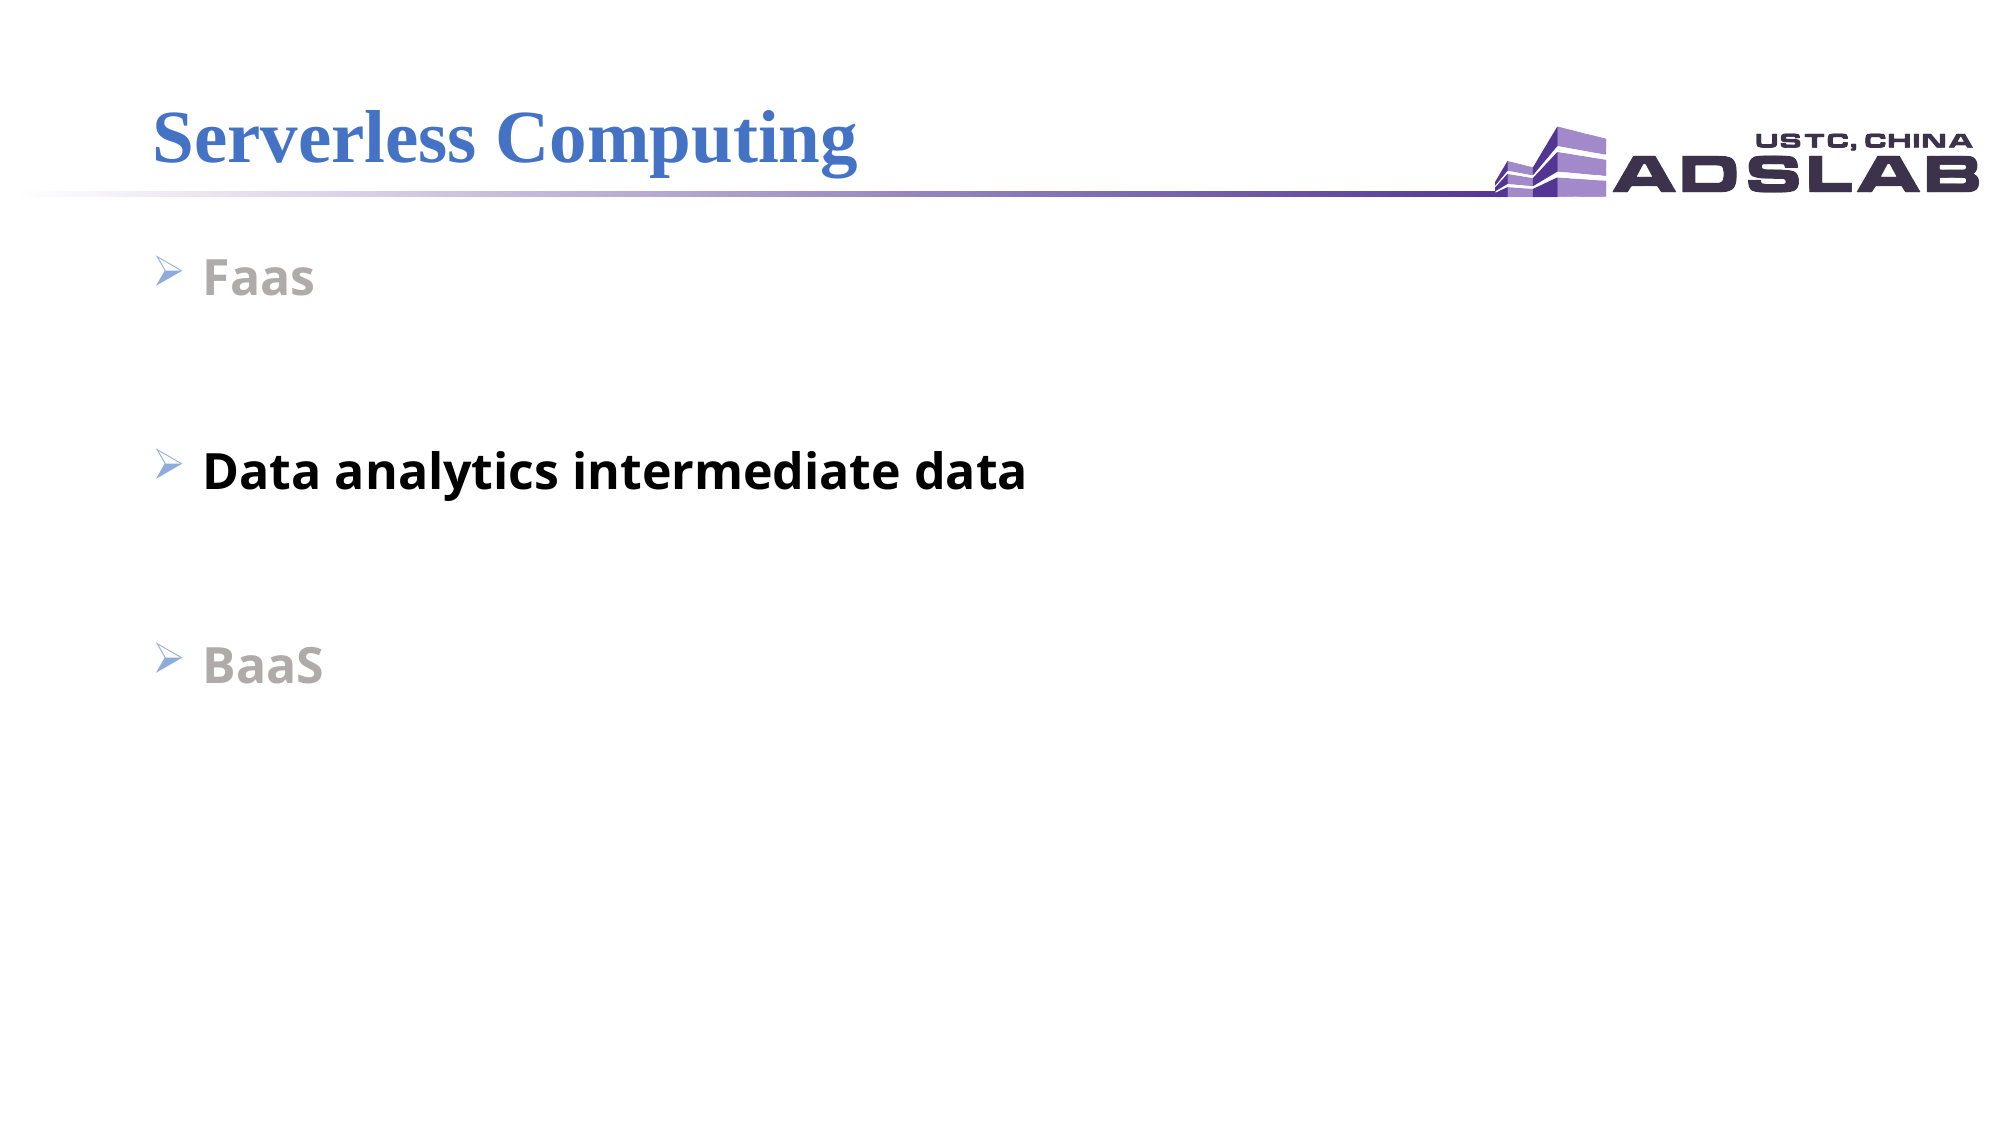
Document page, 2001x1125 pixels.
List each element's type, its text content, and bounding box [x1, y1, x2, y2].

list Faas Data analytics intermediate data BaaS [137, 226, 1863, 1014]
picture [1488, 124, 1985, 198]
title Serverless Computing [137, 59, 1863, 187]
